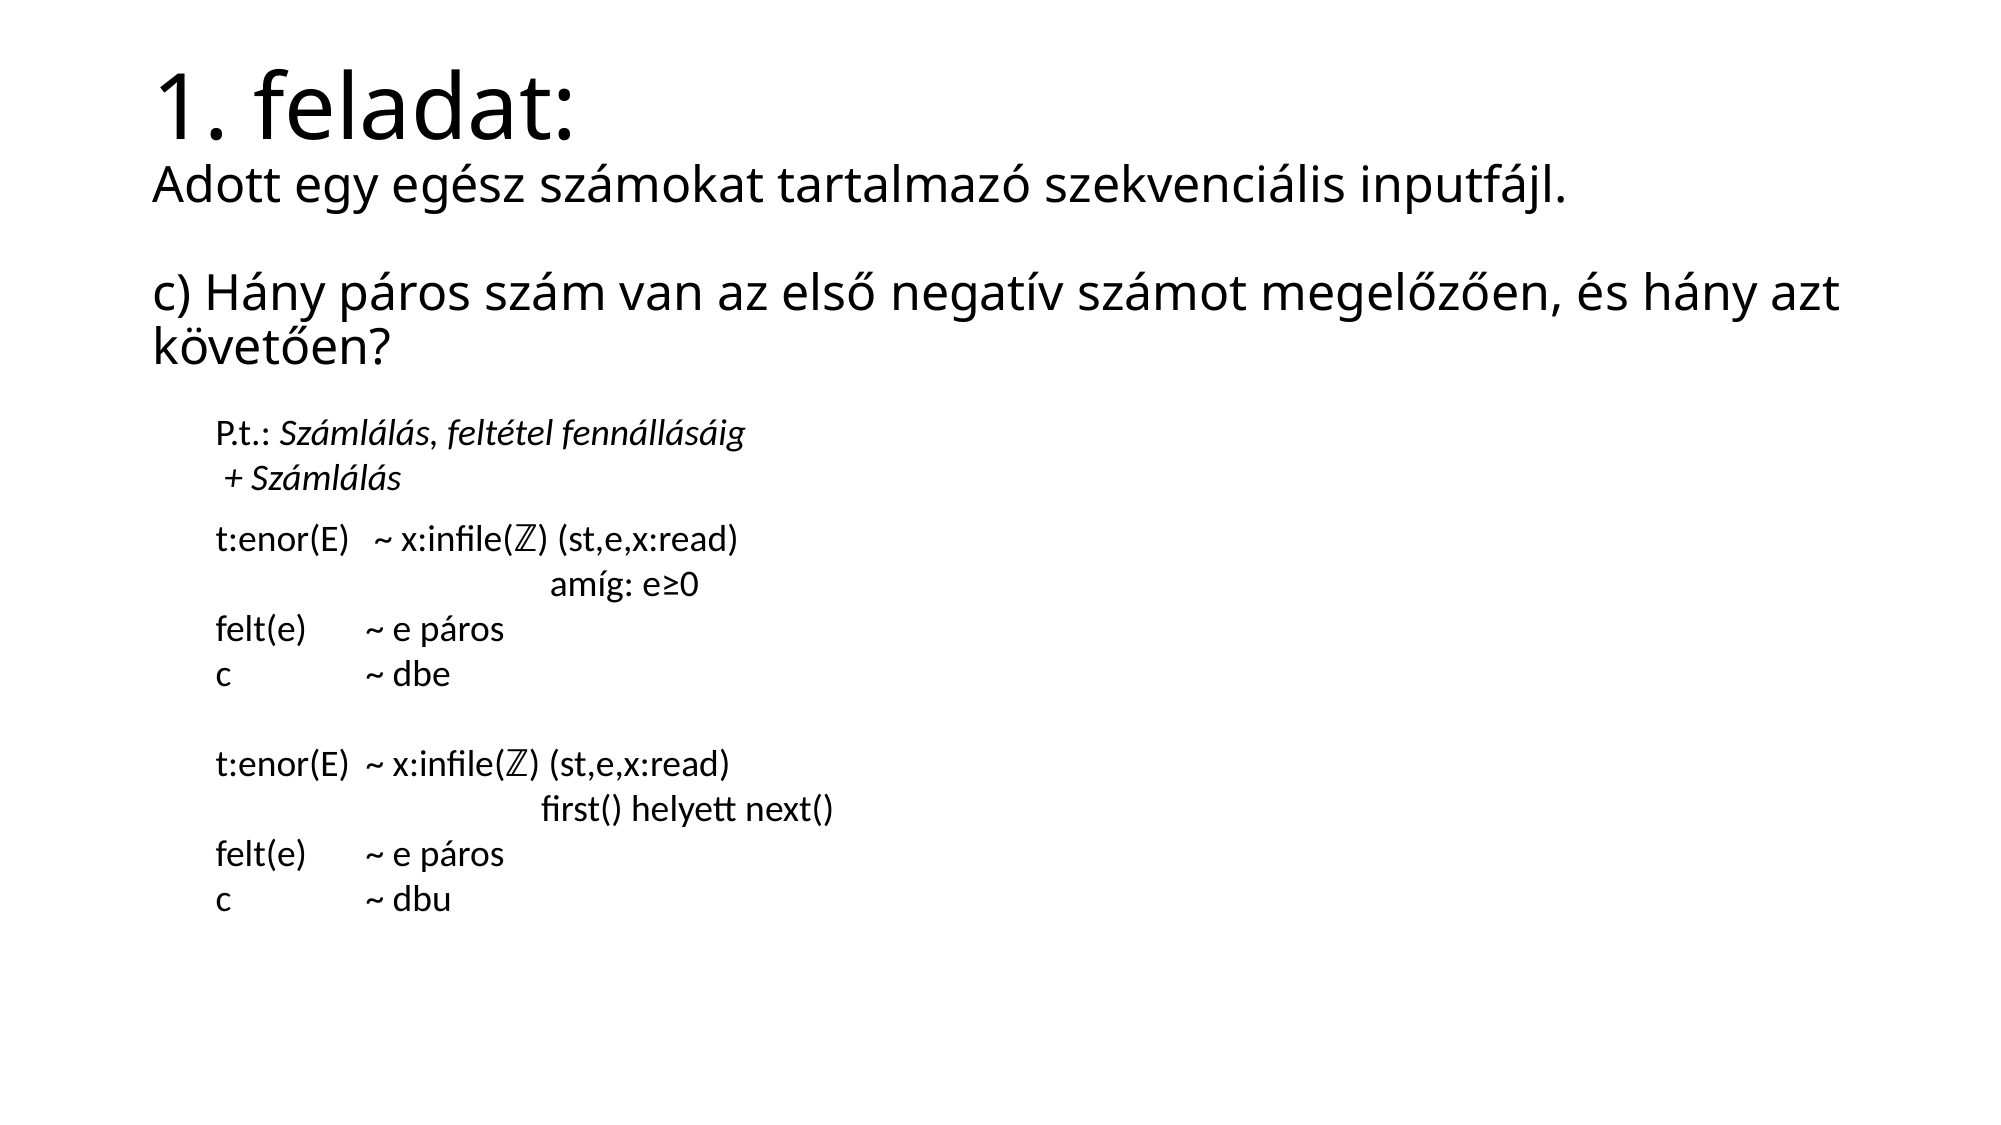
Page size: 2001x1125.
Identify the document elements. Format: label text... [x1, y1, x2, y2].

text_box t:enor(E) ~ x:infile(ℤ) (st,e,x:read) amíg: e≥0 felt(e) ~ e páros c ~ dbe t:enor(E) ~ x:infile(ℤ) (st,e,x:read) first() helyett next() felt(e) ~ e páros c ~ dbu [200, 506, 1112, 927]
title 1. feladat: Adott egy egész számokat tartalmazó szekvenciális inputfájl. c) Hány páros szám van az első negatív számot megelőzően, és hány azt követően? [137, 34, 1863, 401]
text_box P.t.: Számlálás, feltétel fennállásáig + Számlálás [200, 400, 765, 506]
